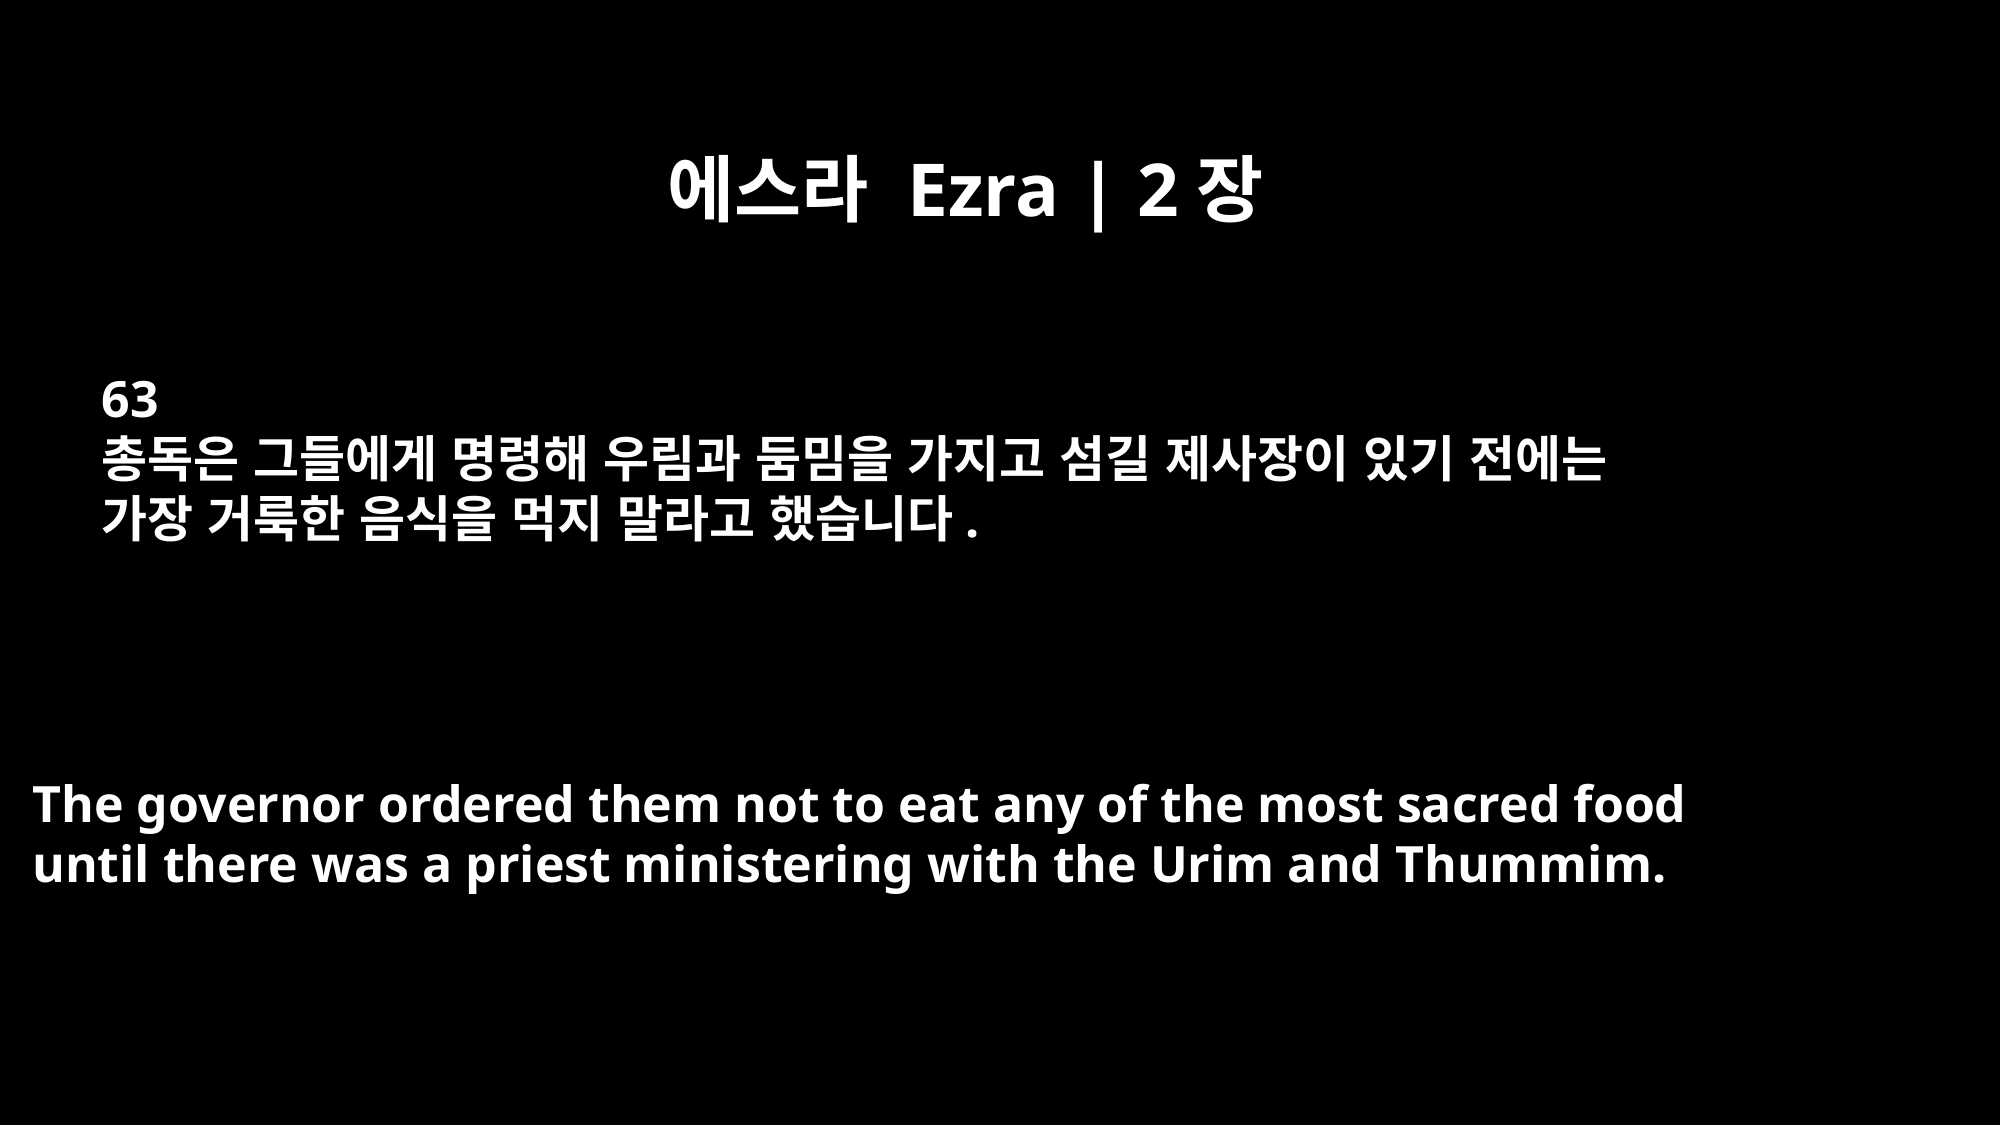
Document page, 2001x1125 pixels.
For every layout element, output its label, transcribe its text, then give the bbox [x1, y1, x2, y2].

text_box The governor ordered them not to eat any of the most sacred food until there was a priest ministering with the Urim and Thummim. [17, 764, 1703, 900]
text_box 에스라 Ezra | 2장 [652, 136, 1280, 239]
text_box 63 총독은 그들에게 명령해 우림과 둠밈을 가지고 섬길 제사장이 있기 전에는 가장 거룩한 음식을 먹지 말라고 했습니다. [87, 359, 1623, 555]
